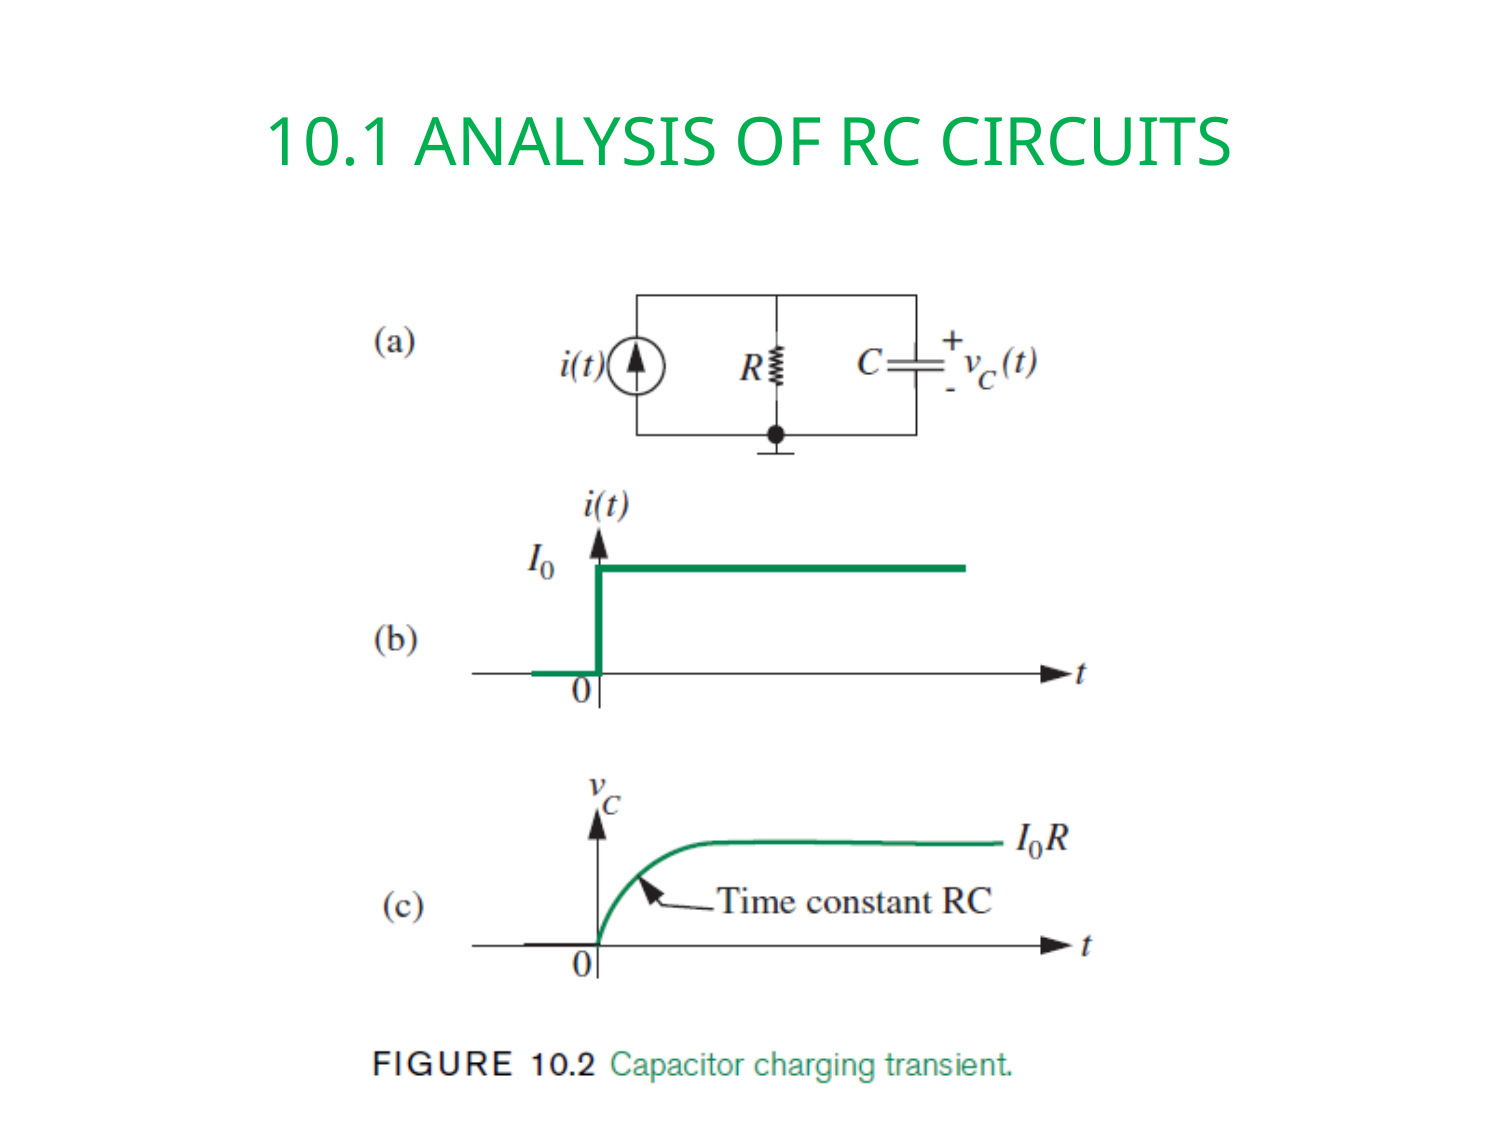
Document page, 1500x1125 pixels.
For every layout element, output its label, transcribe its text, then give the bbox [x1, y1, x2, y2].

picture [340, 237, 1149, 1102]
title 10.1 ANALYSIS OF RC CIRCUITS [75, 45, 1425, 233]
